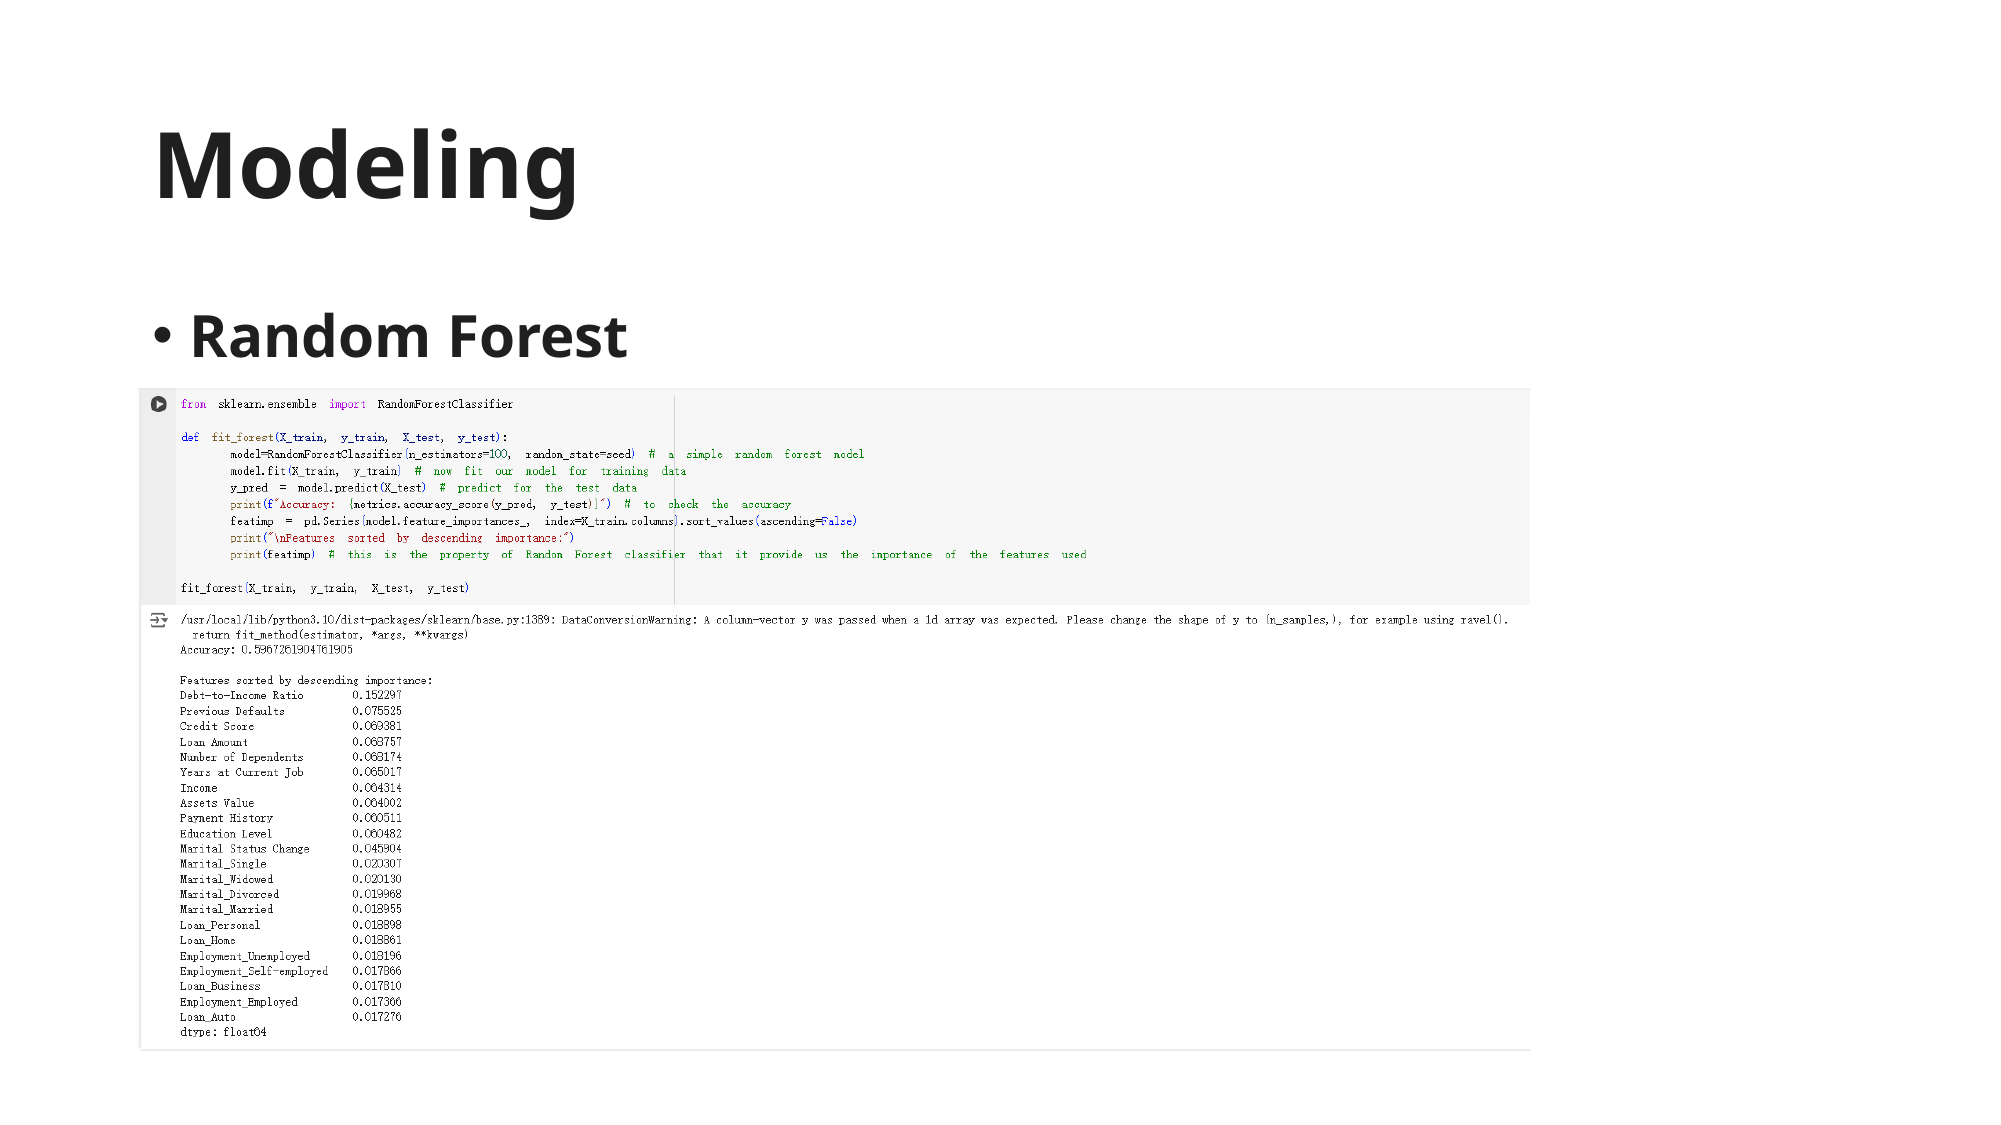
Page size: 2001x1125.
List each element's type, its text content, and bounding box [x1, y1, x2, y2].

title Modeling [137, 59, 1863, 278]
picture [137, 388, 1530, 1066]
list Random Forest [137, 299, 1863, 1014]
